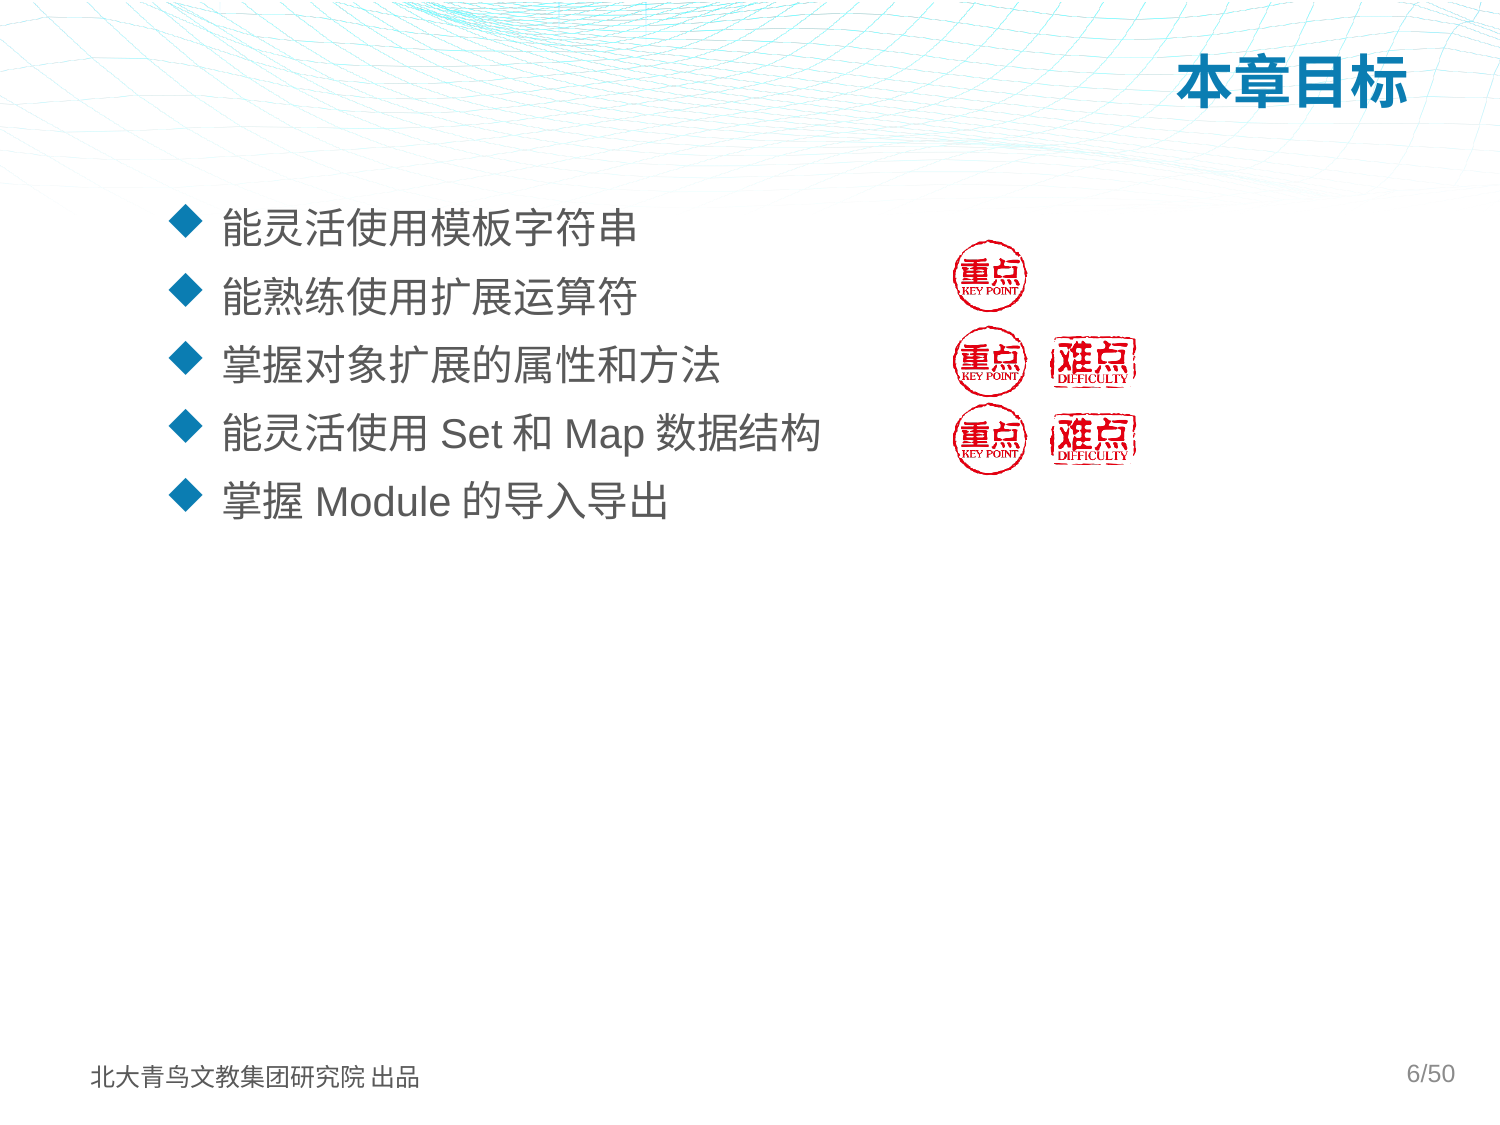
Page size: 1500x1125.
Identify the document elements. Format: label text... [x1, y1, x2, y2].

list 能灵活使用模板字符串 能熟练使用扩展运算符 掌握对象扩展的属性和方法 能灵活使用Set和Map数据结构 掌握Module的导入导出 [150, 184, 1424, 894]
picture [1041, 309, 1144, 492]
title 本章目标 [150, 45, 1424, 114]
picture [946, 231, 1034, 484]
slide_number 6/50 [1120, 1042, 1471, 1103]
picture [0, 2, 1500, 215]
